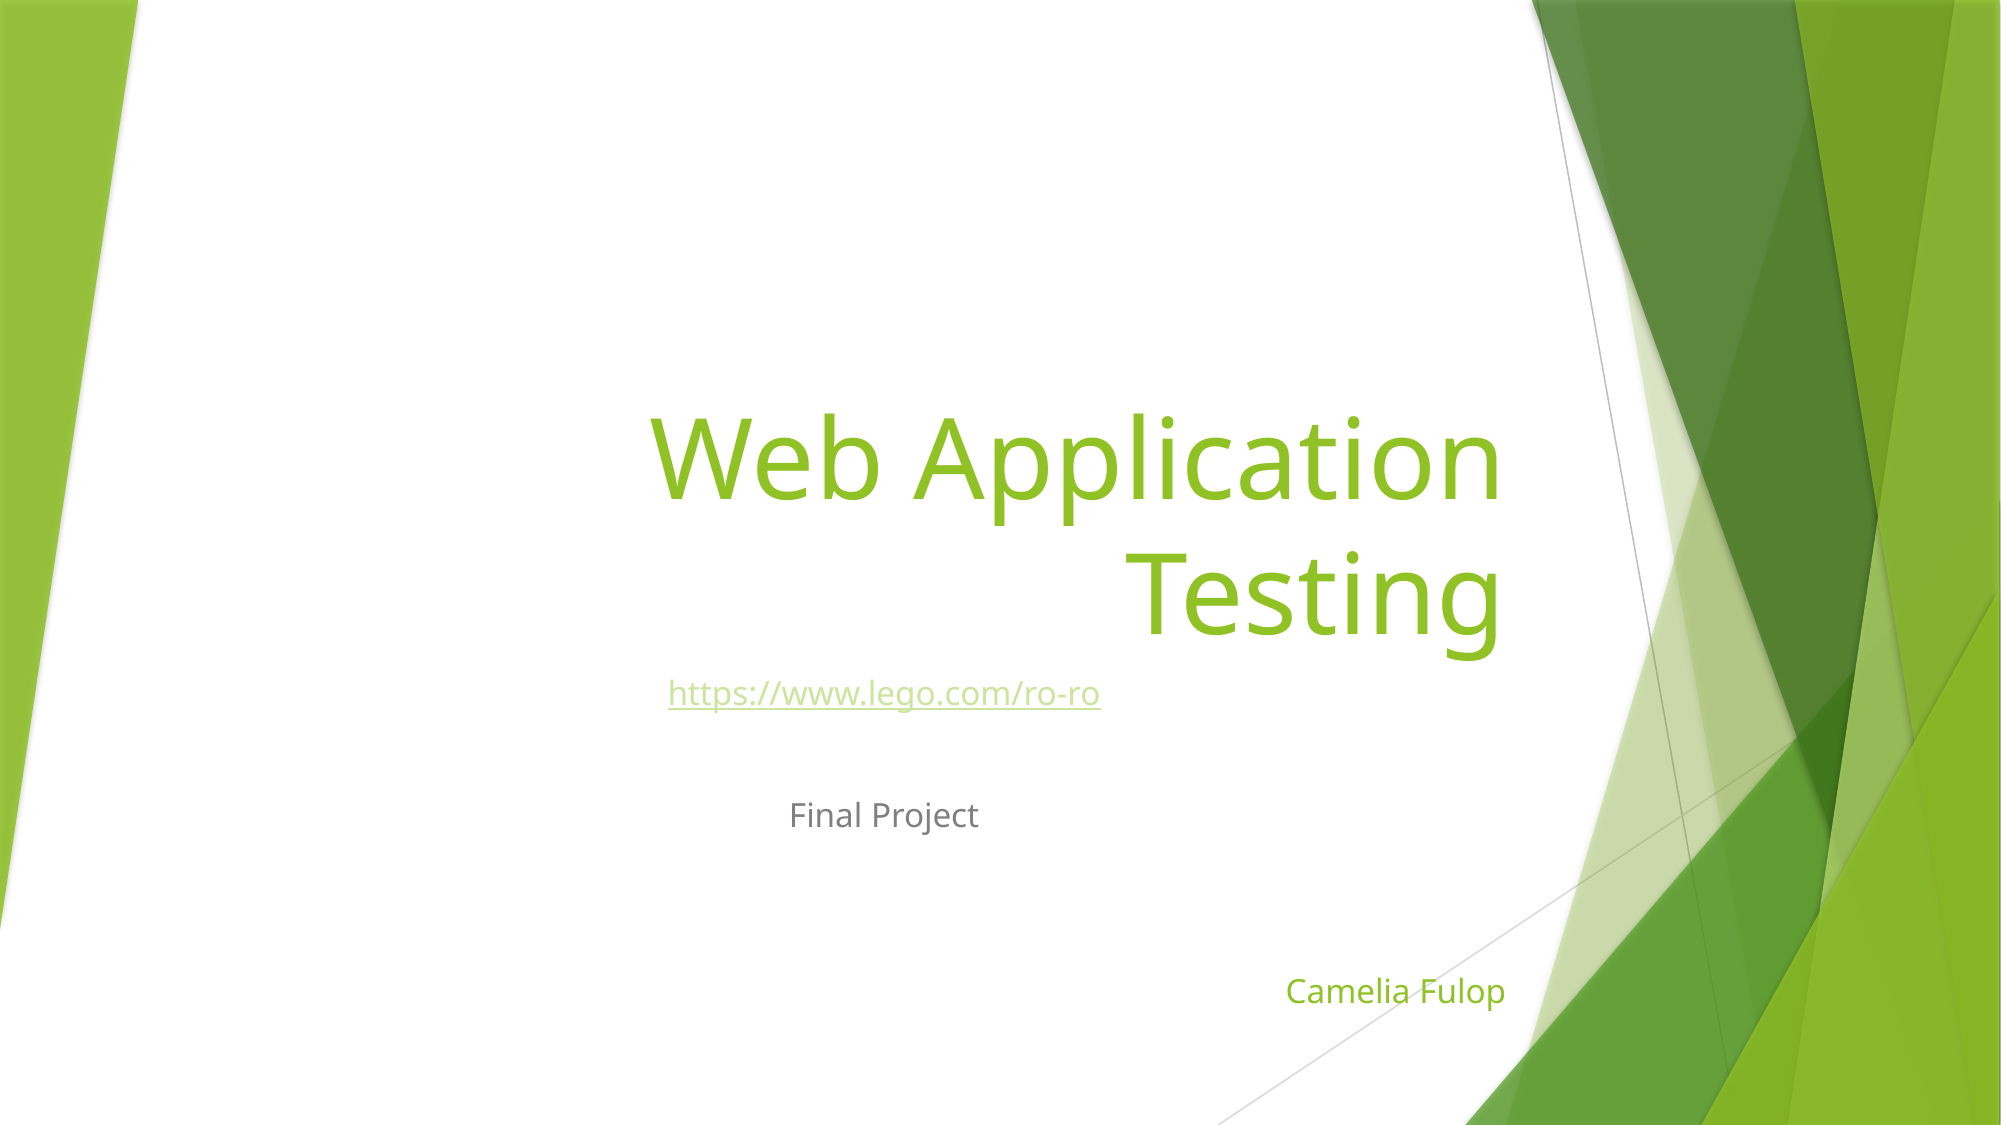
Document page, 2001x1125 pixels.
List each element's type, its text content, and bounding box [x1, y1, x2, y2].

title Web Application Testing [247, 276, 1522, 664]
subtitle https://www.lego.com/ro-ro Final Project Camelia Fulop [247, 664, 1522, 1021]
